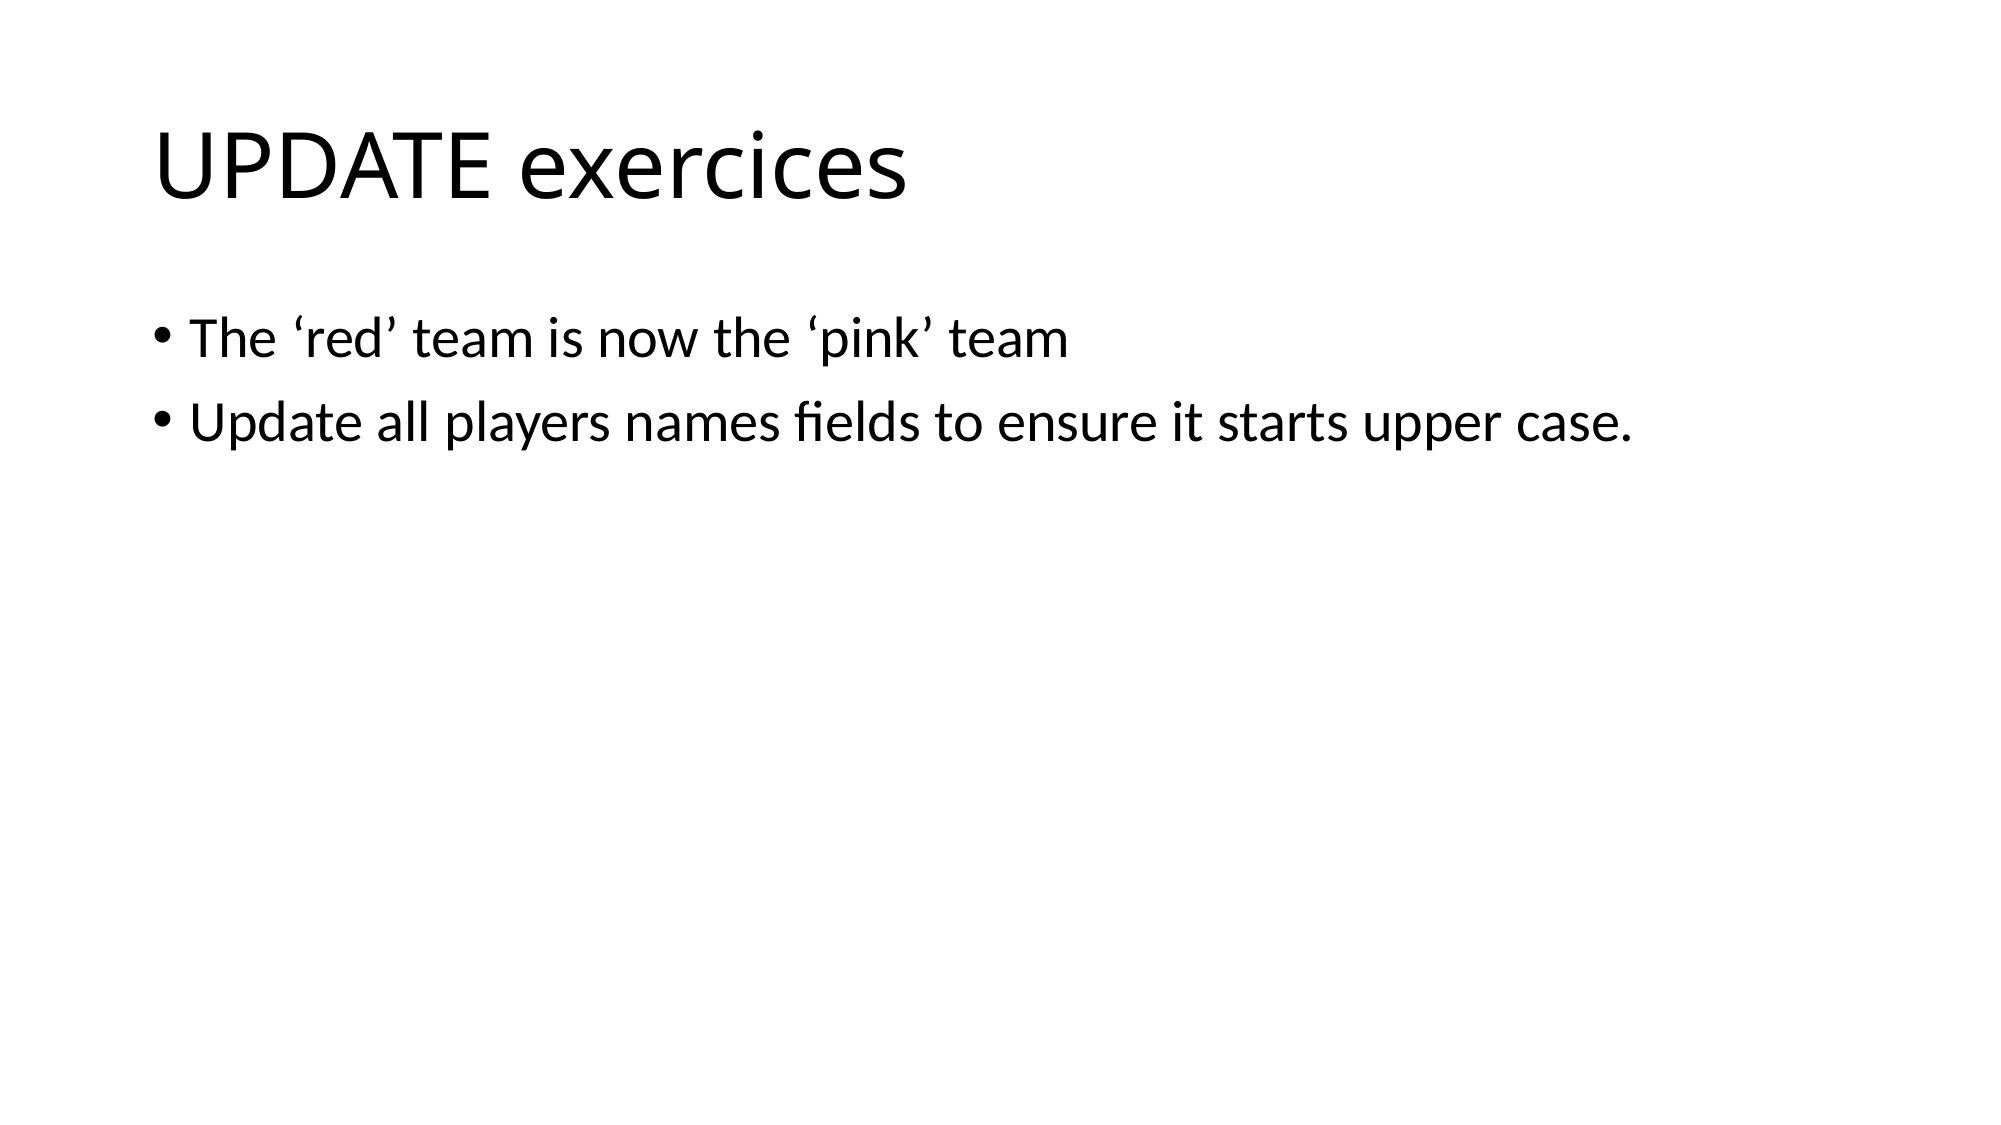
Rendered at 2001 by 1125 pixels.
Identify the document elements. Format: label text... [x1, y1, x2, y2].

list The ‘red’ team is now the ‘pink’ team Update all players names fields to ensure it starts upper case. [137, 299, 1863, 1014]
title UPDATE exercices [137, 59, 1863, 278]
